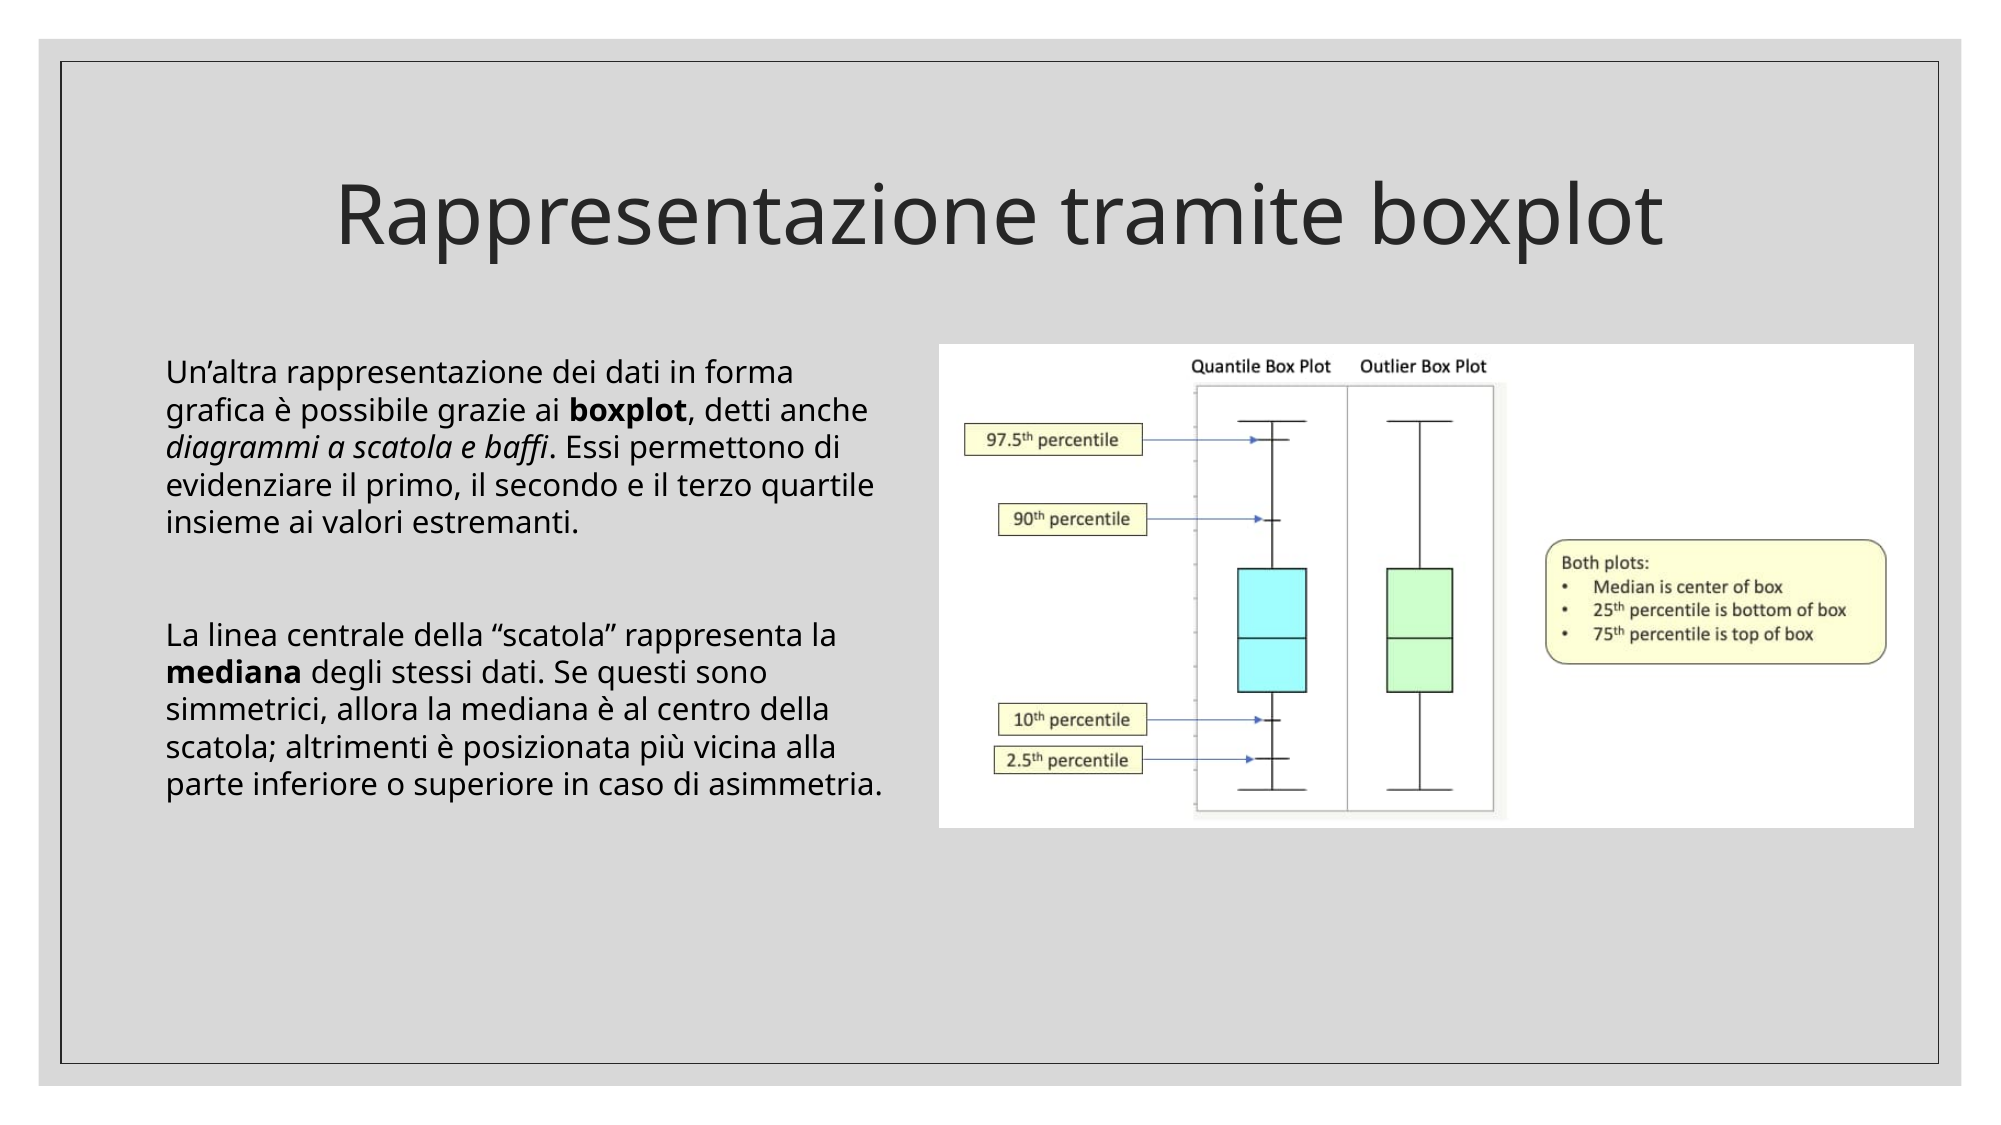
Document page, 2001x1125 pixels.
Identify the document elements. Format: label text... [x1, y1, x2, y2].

title Rappresentazione tramite boxplot [174, 105, 1825, 331]
list Un’altra rappresentazione dei dati in forma grafica è possibile grazie ai boxplot, detti anche diagrammi a scatola e baffi. Essi permettono di evidenziare il primo, il secondo e il terzo quartile insieme ai valori estremanti. La linea centrale della “scatola” rappresenta la mediana degli stessi dati. Se questi sono simmetrici, allora la mediana è al centro della scatola; altrimenti è posizionata più vicina alla parte inferiore o superiore in caso di asimmetria. [150, 345, 916, 960]
picture [939, 344, 1914, 828]
